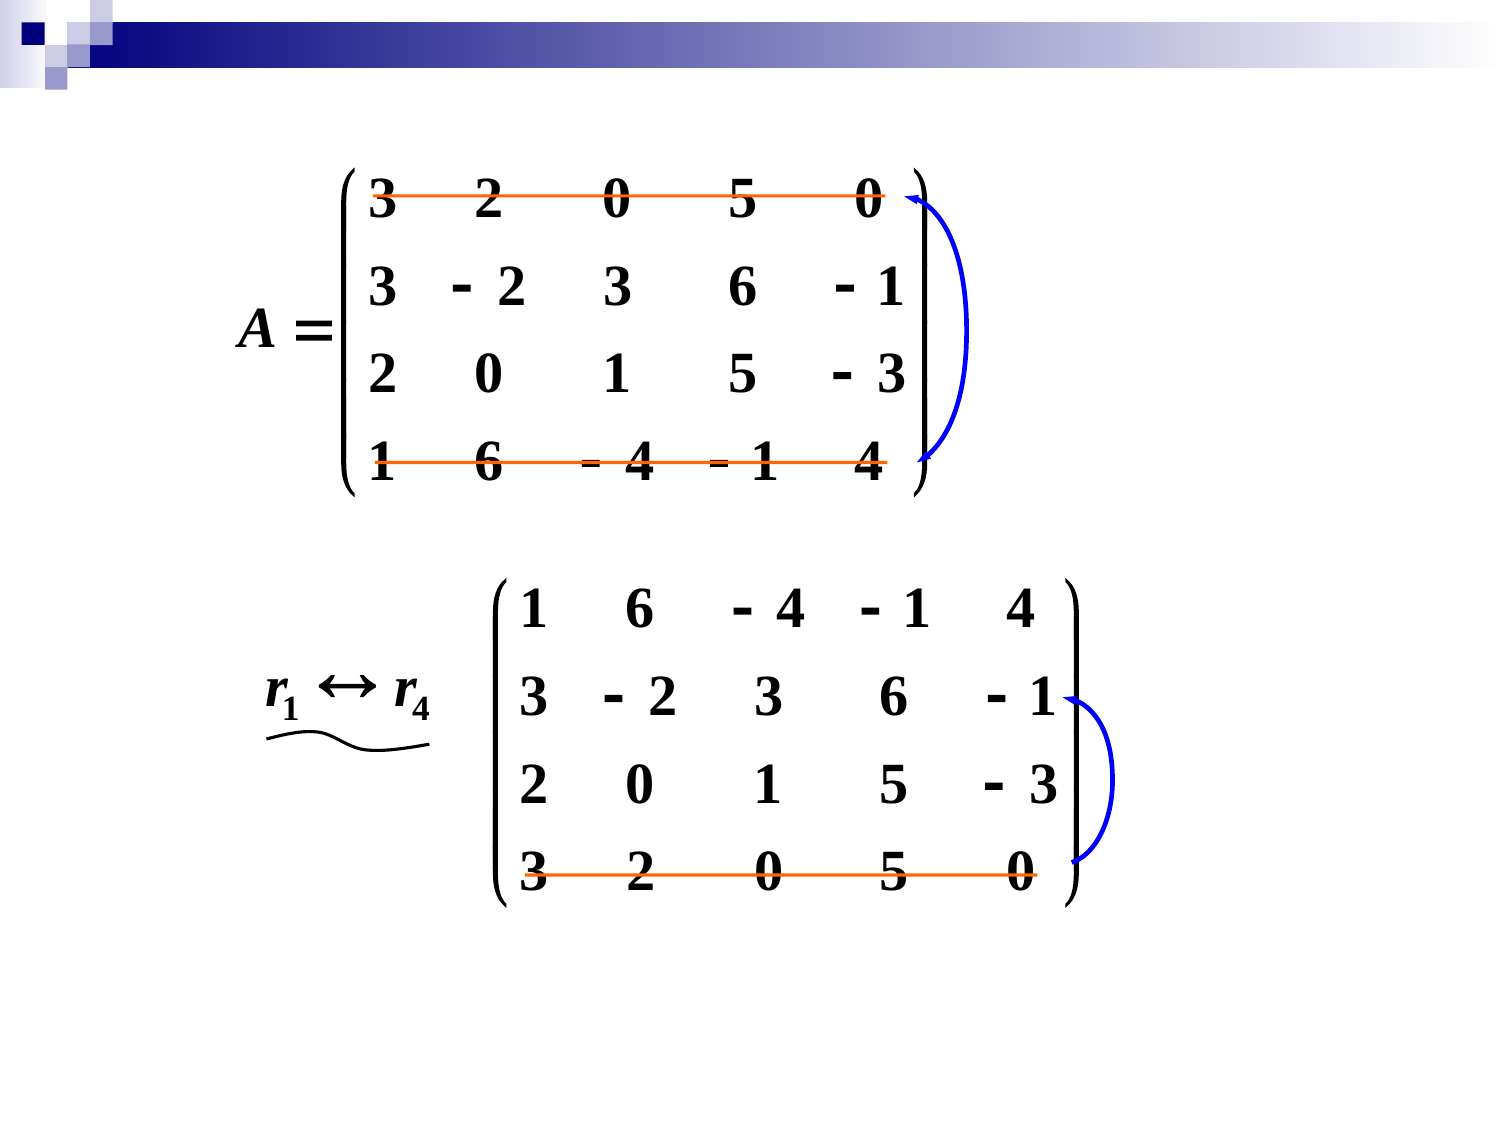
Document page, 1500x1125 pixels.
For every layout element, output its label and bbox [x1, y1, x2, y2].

text_box [372, 195, 967, 463]
text_box [262, 655, 434, 749]
text_box [524, 697, 1113, 876]
text_box [216, 164, 938, 501]
text_box [487, 574, 1090, 911]
